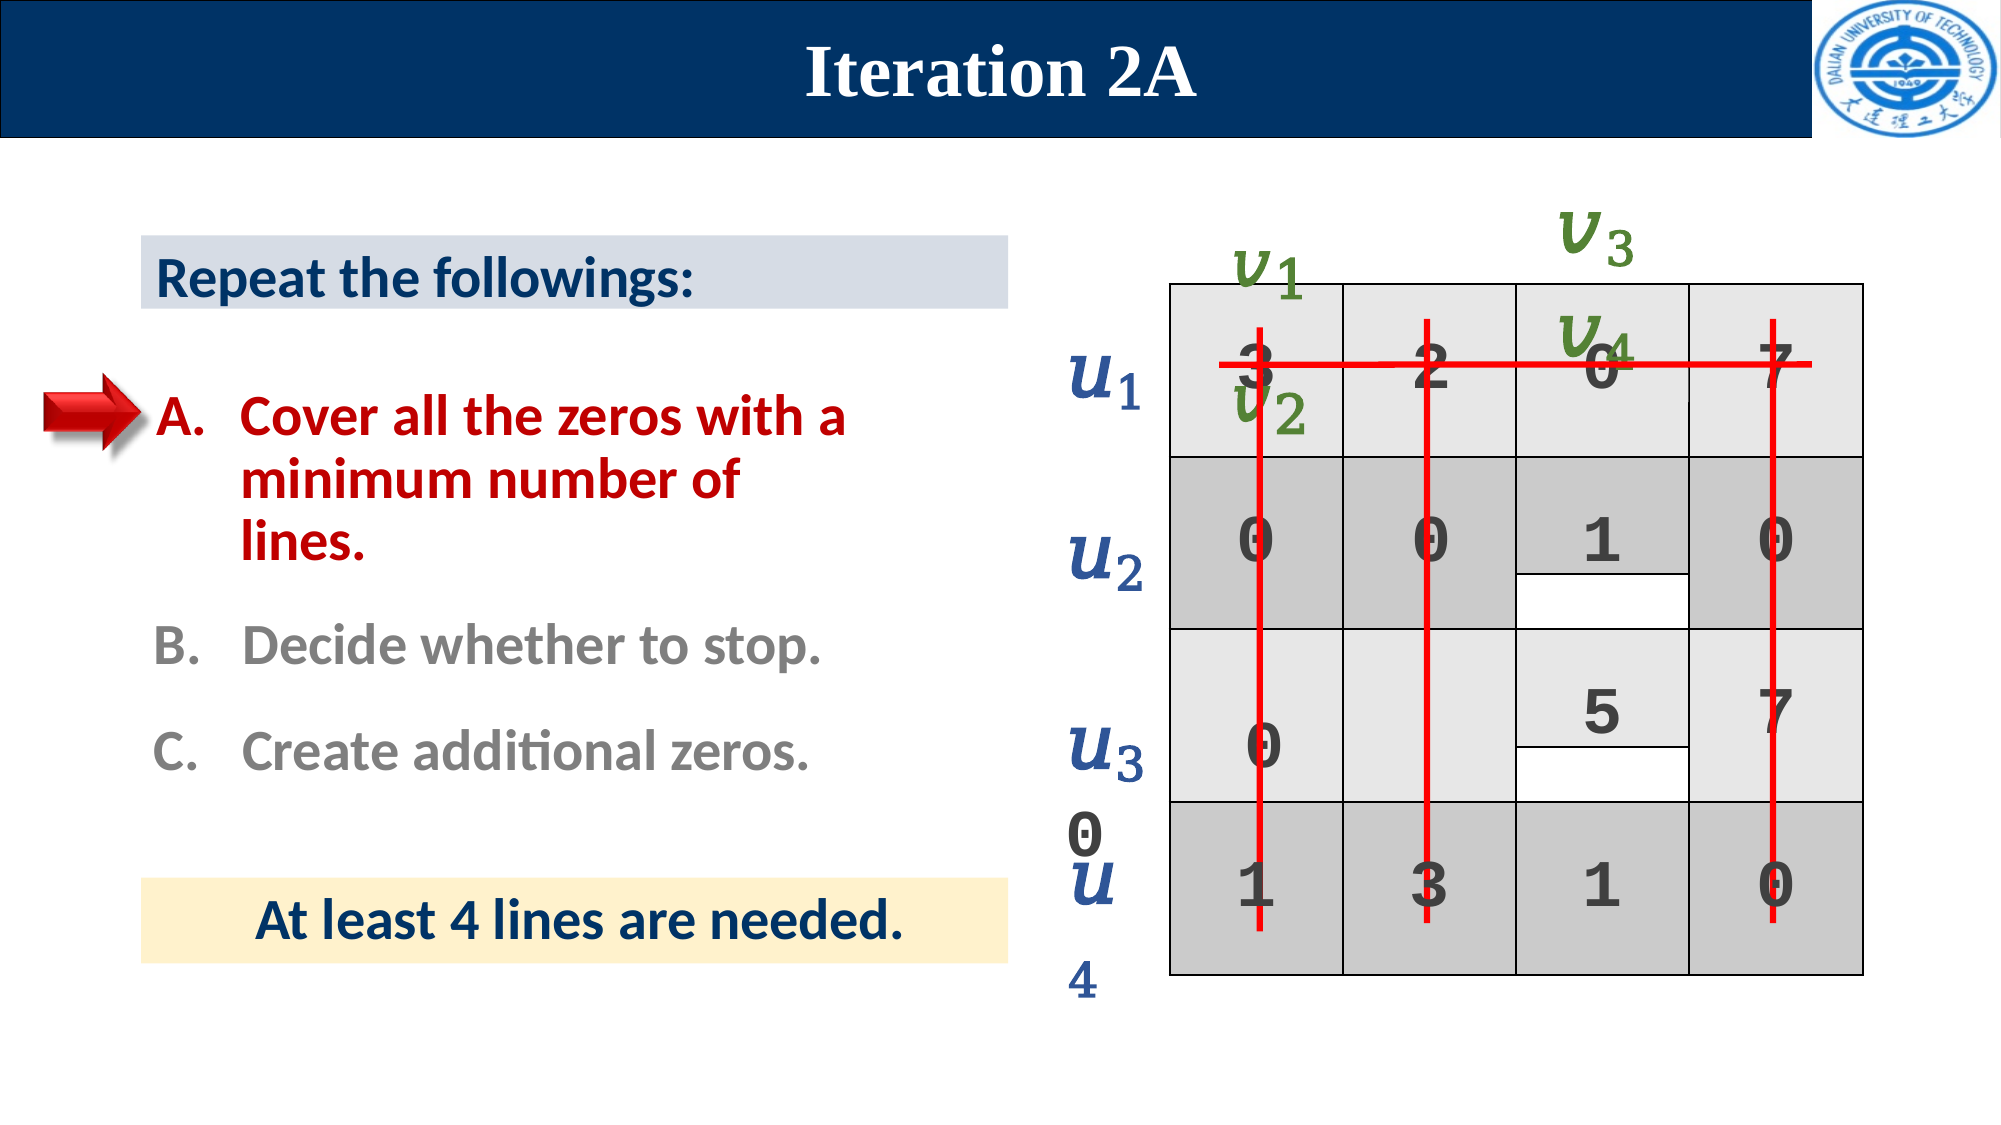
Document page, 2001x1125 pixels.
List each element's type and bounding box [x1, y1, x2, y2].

picture [39, 368, 163, 474]
text_box [141, 235, 1009, 309]
text_box [153, 374, 871, 782]
text_box [1057, 169, 1865, 1007]
text_box [141, 877, 1009, 964]
title [771, 0, 1229, 161]
picture [1812, 0, 2000, 138]
